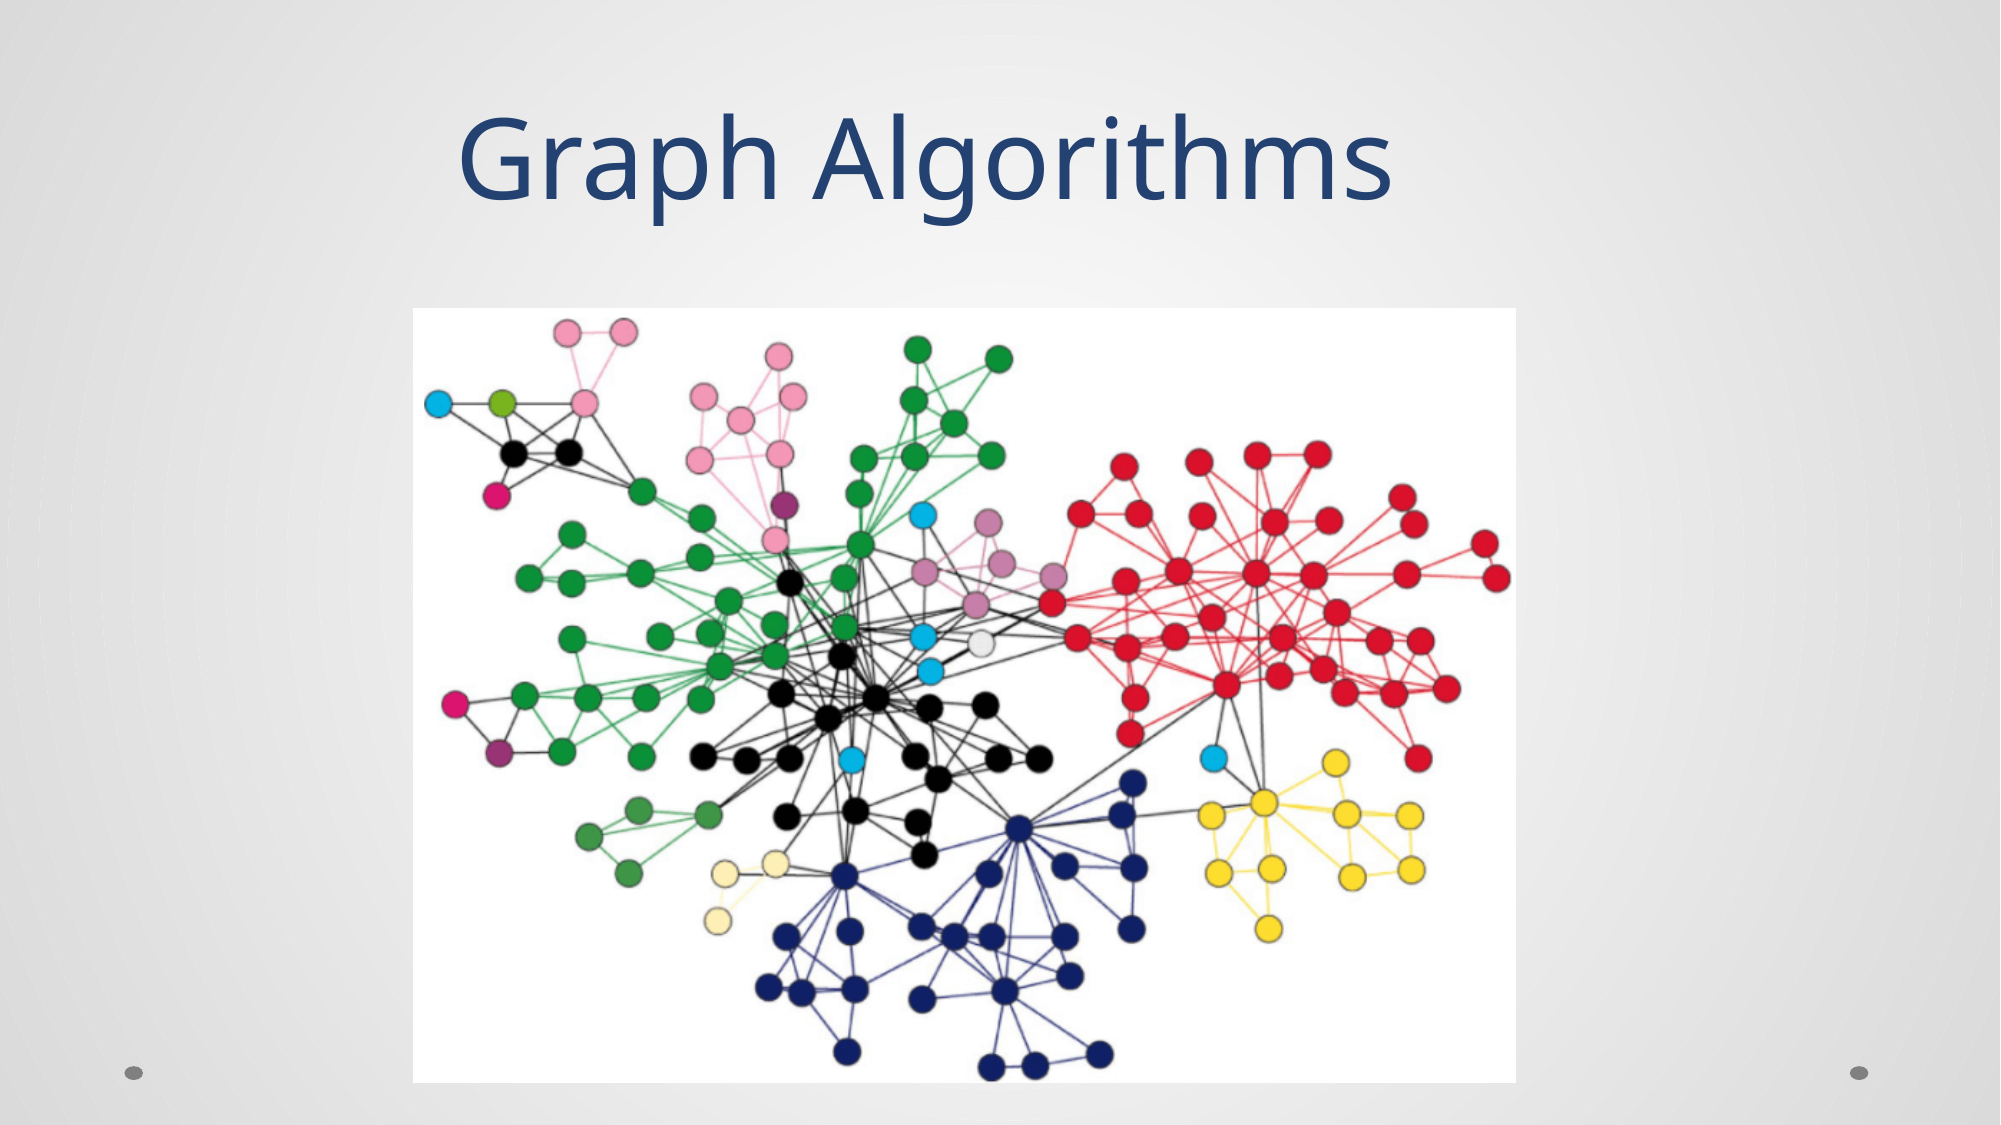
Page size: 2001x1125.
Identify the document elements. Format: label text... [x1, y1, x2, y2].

picture [413, 308, 1516, 1083]
title Graph Algorithms [242, 48, 1610, 230]
